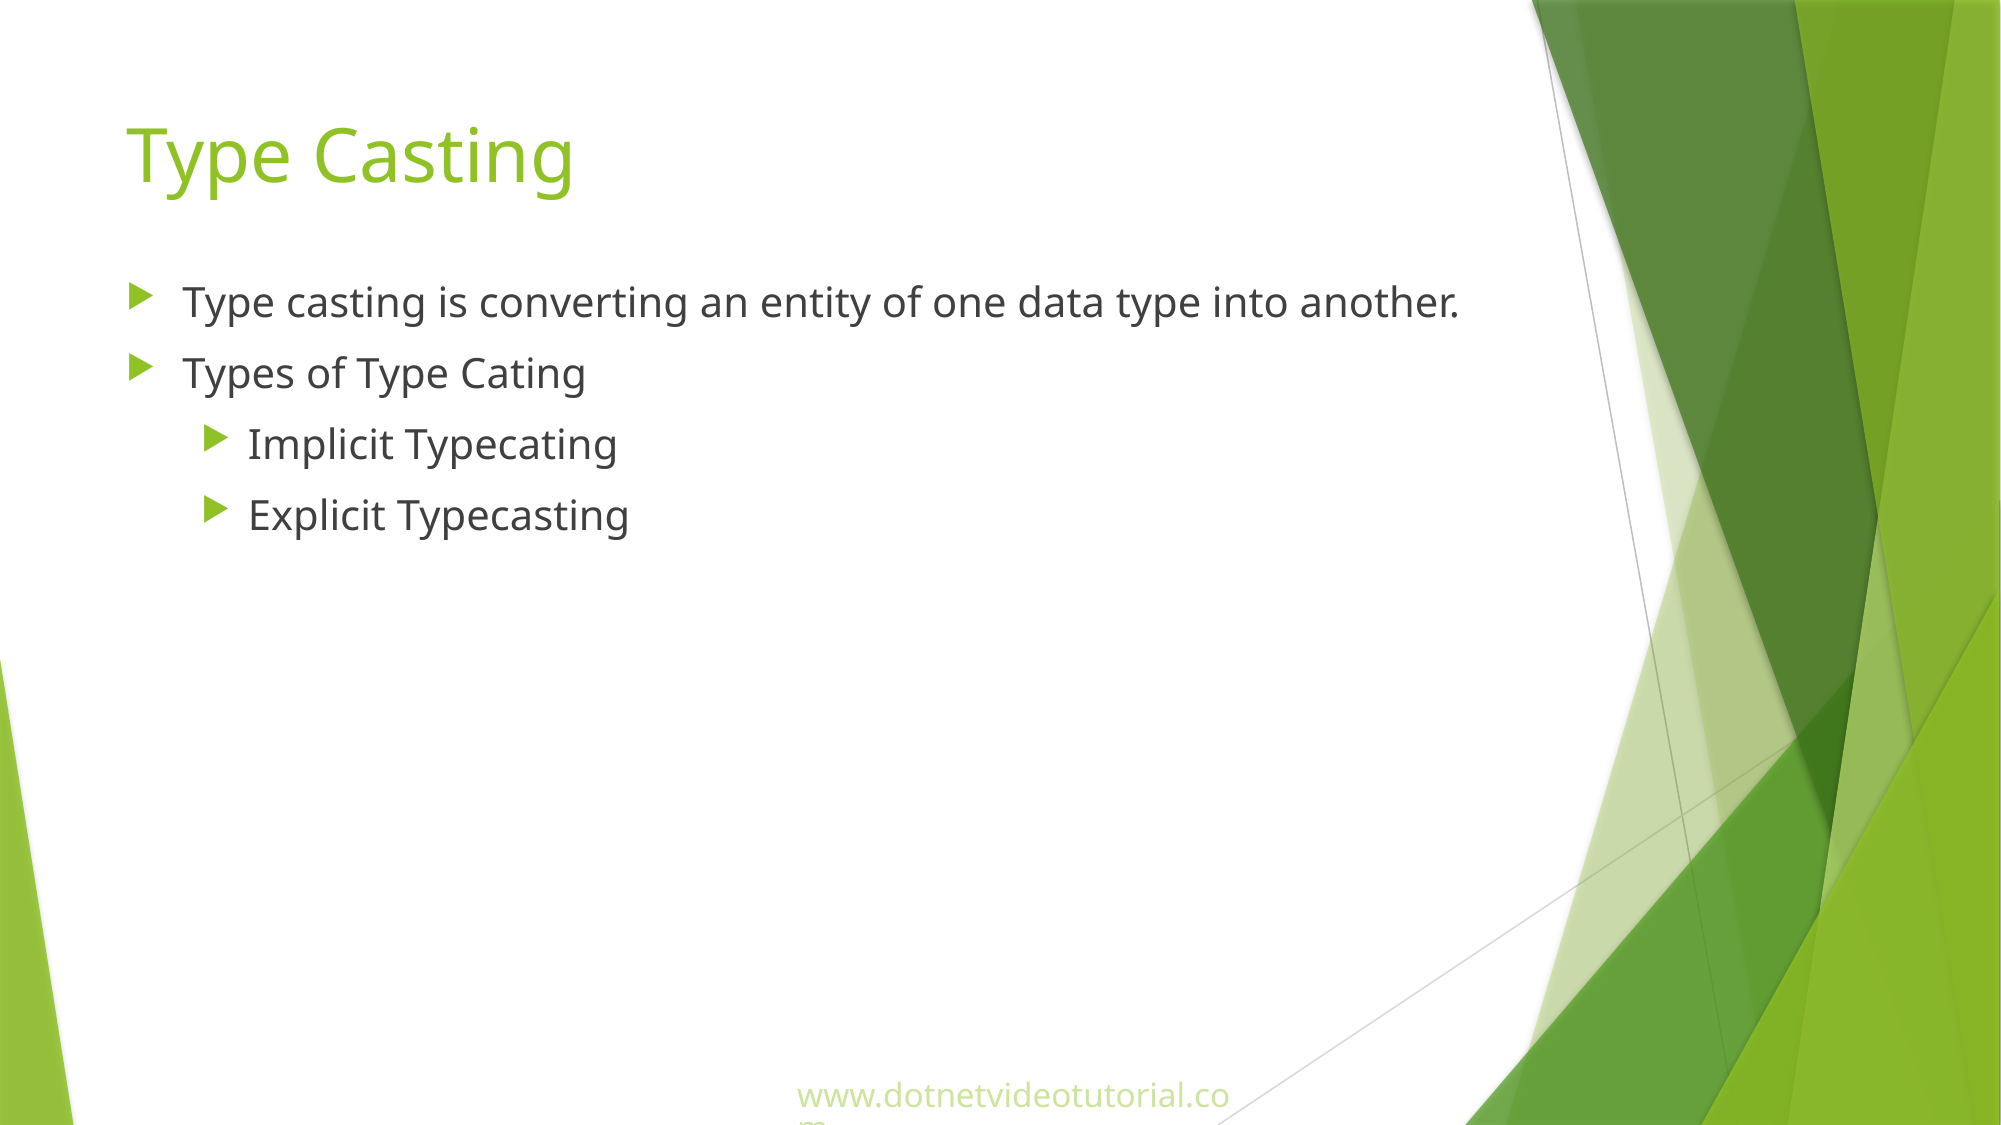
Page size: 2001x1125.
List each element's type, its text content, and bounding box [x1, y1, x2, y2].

list Type casting is converting an entity of one data type into another. Types of Type Cating Implicit Typecating Explicit Typecasting [111, 268, 1885, 1032]
text_box www.dotnetvideotutorial.com [782, 1066, 1265, 1125]
title Type Casting [111, 99, 1522, 268]
